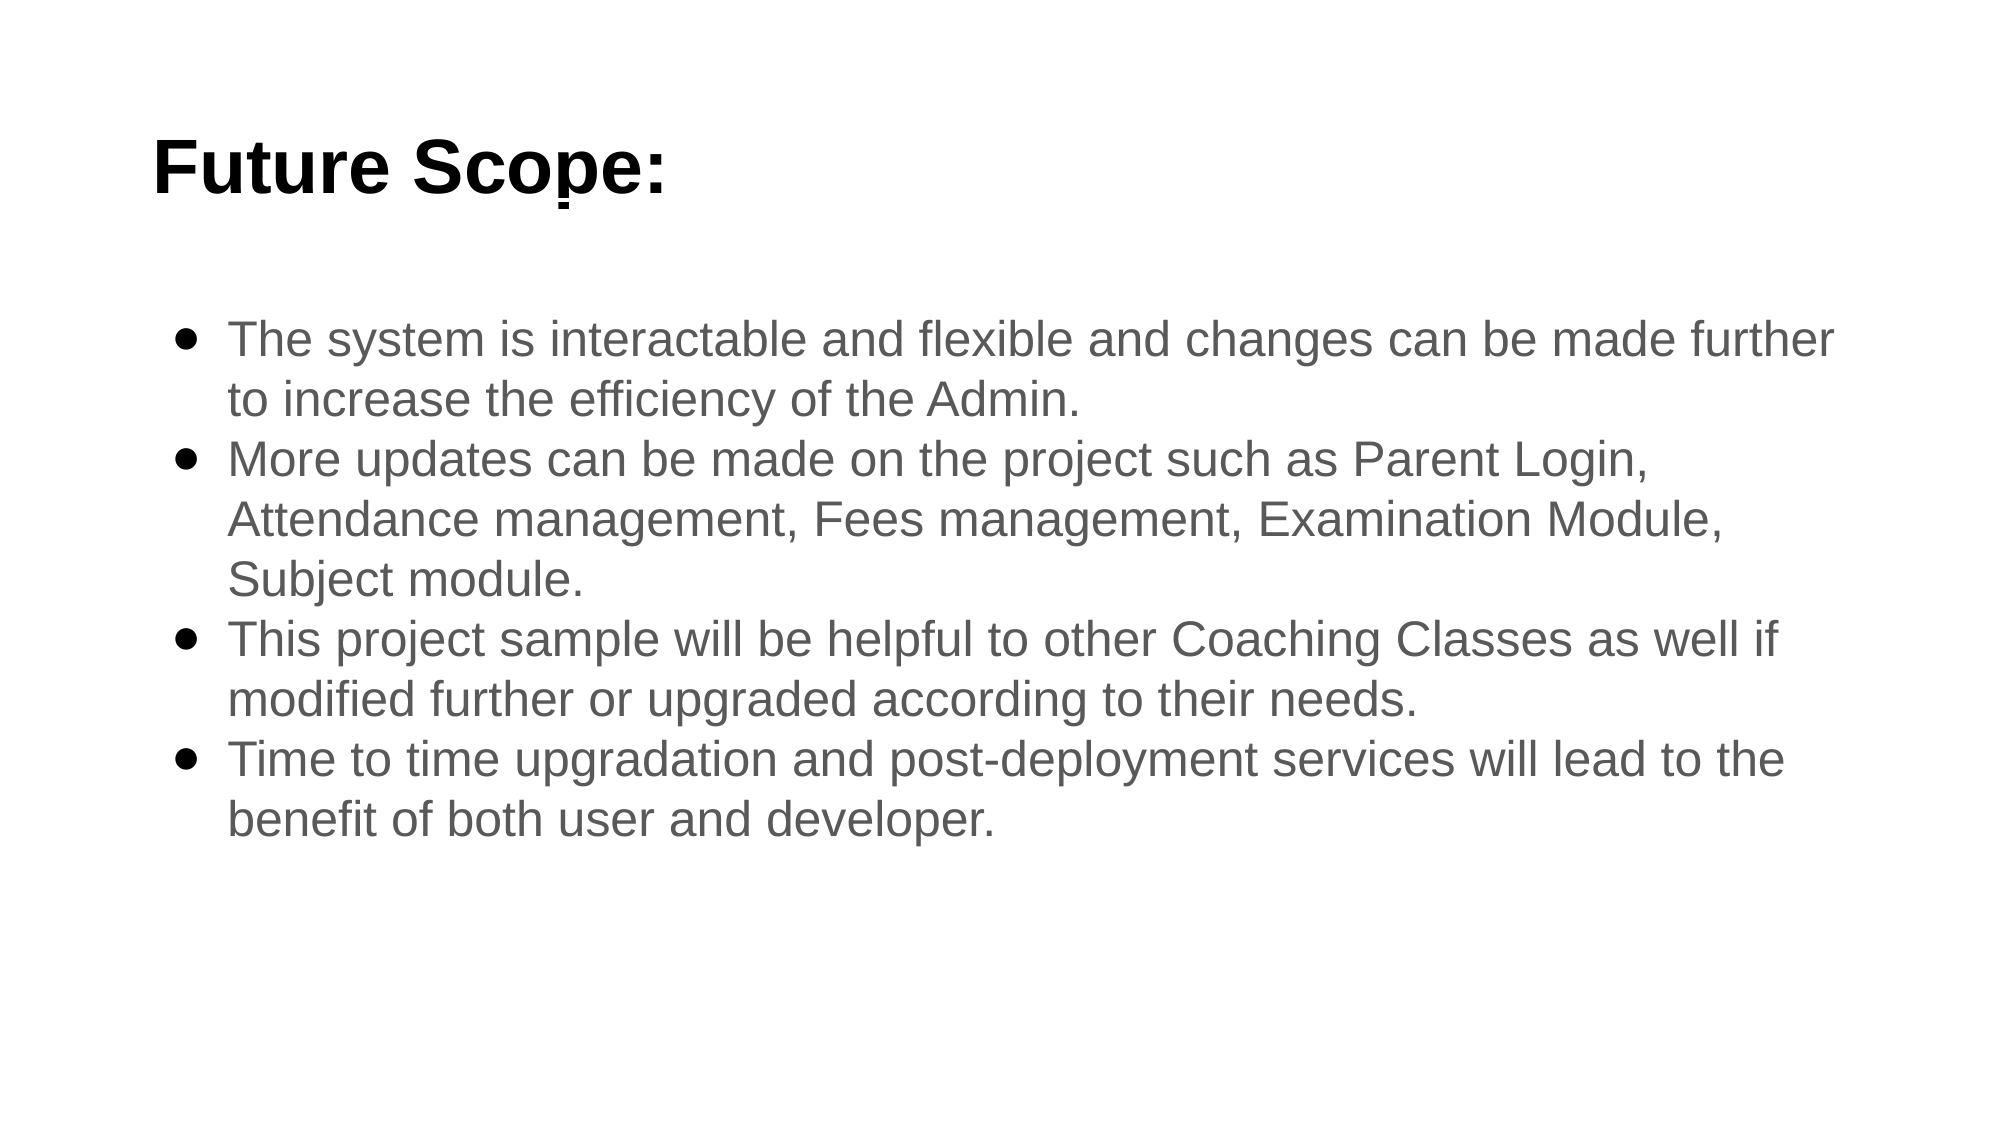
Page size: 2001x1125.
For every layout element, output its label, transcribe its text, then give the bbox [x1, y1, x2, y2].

text_box Future Scope: [137, 59, 1863, 278]
text_box The system is interactable and flexible and changes can be made further to increase the efficiency of the Admin. More updates can be made on the project such as Parent Login, Attendance management, Fees management, Examination Module, Subject module. This project sample will be helpful to other Coaching Classes as well if modified further or upgraded according to their needs. Time to time upgradation and post-deployment services will lead to the benefit of both user and developer. [137, 299, 1863, 1014]
